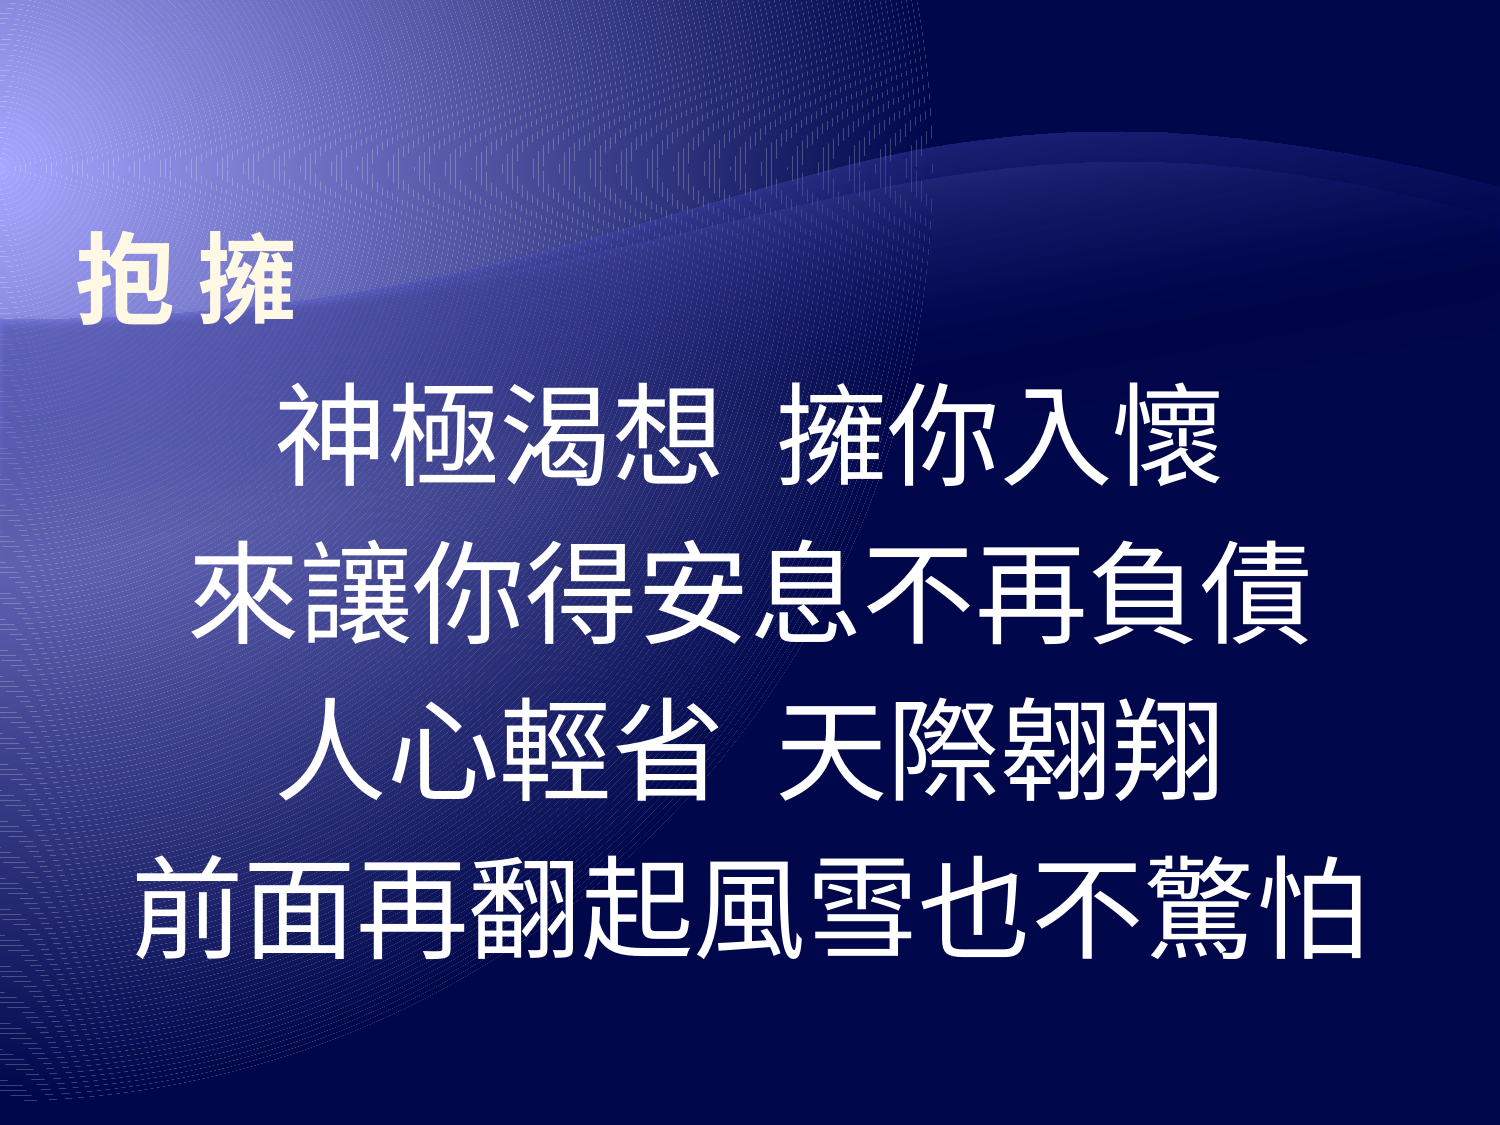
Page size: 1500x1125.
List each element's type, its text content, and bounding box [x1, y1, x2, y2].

title 抱 擁 [75, 87, 1425, 338]
list 神極渴想 擁你入懷 來讓你得安息不再負債 人心輕省 天際翱翔 前面再翻起風雪也不驚怕 [75, 357, 1425, 1033]
